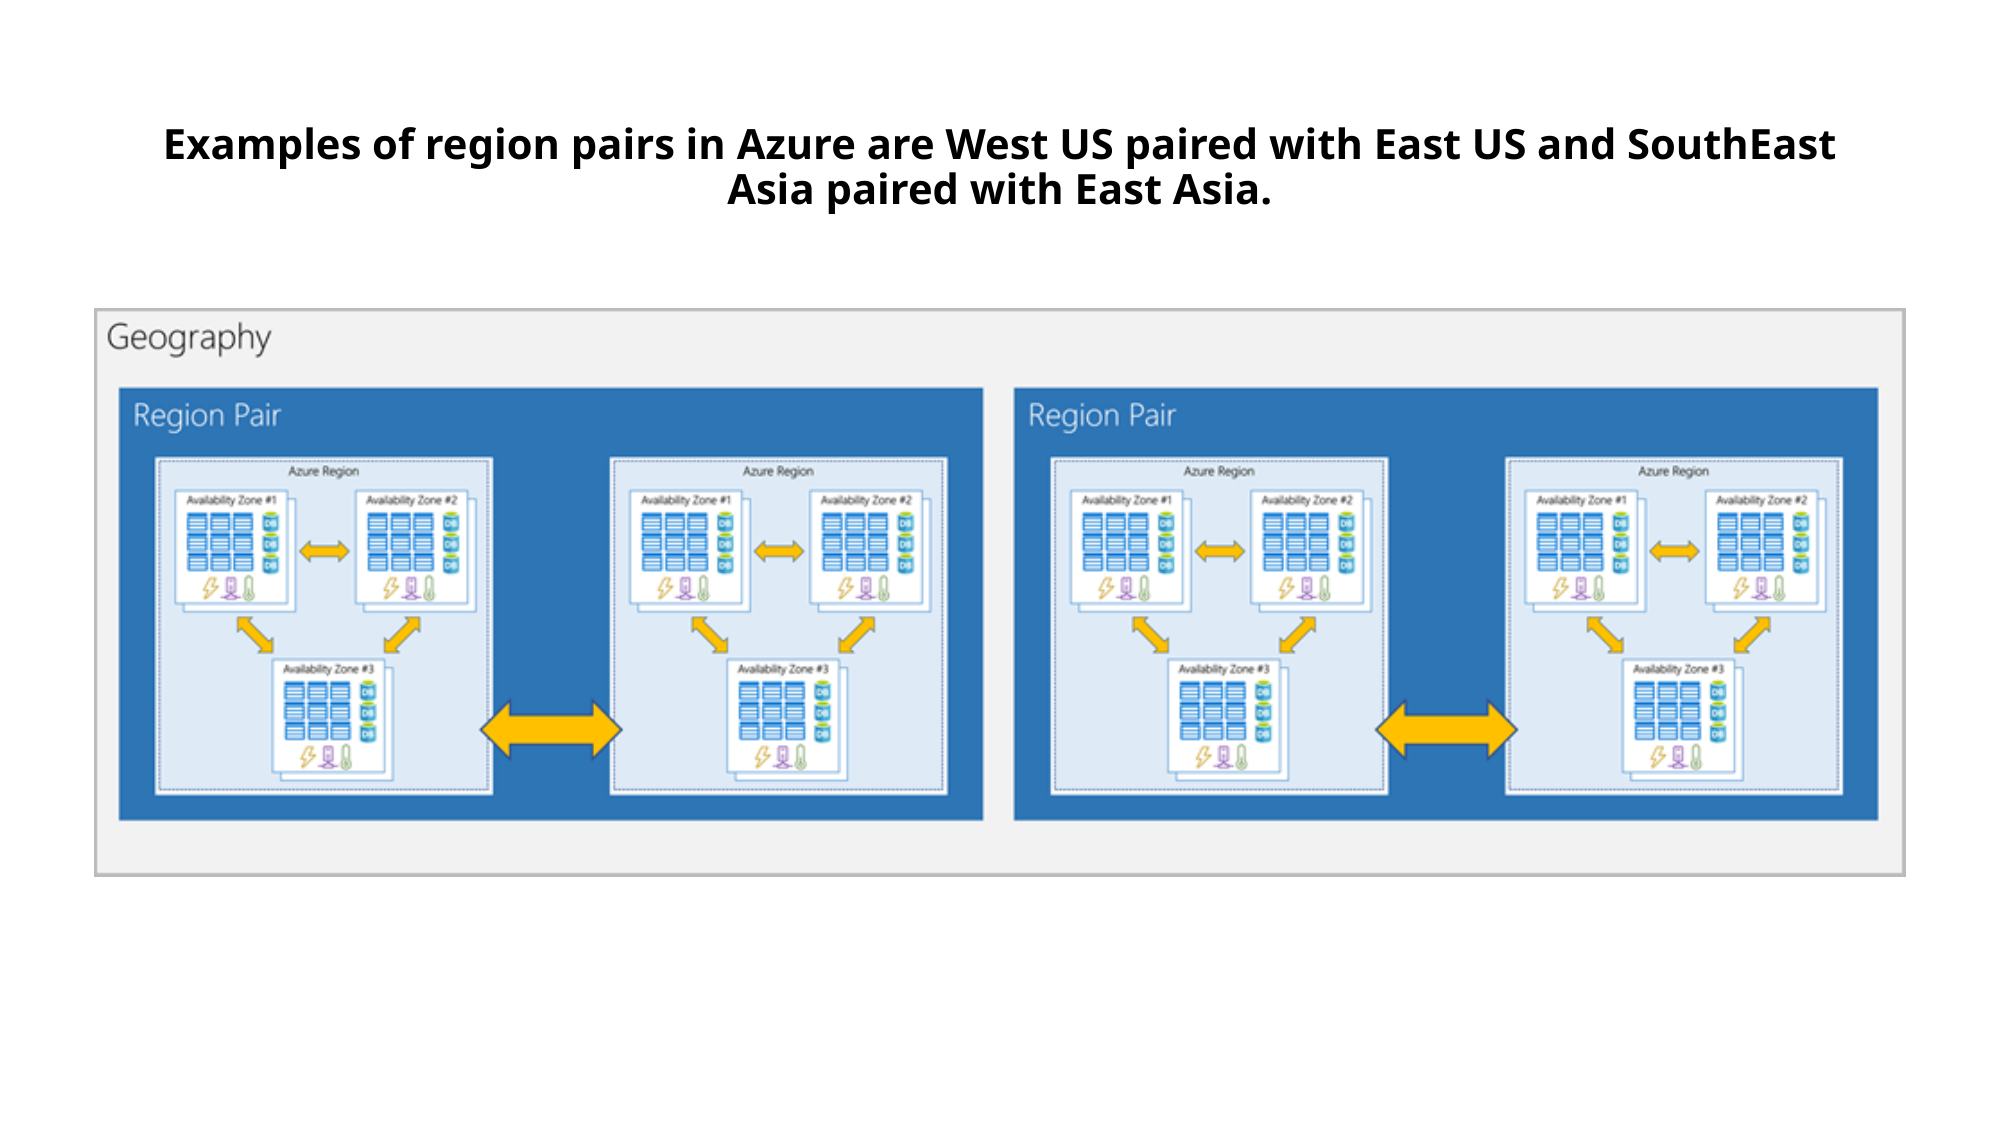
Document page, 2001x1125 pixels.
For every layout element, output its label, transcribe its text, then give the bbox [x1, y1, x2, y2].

title Examples of region pairs in Azure are West US paired with East US and SouthEast Asia paired with East Asia. [137, 59, 1863, 278]
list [94, 308, 1906, 878]
